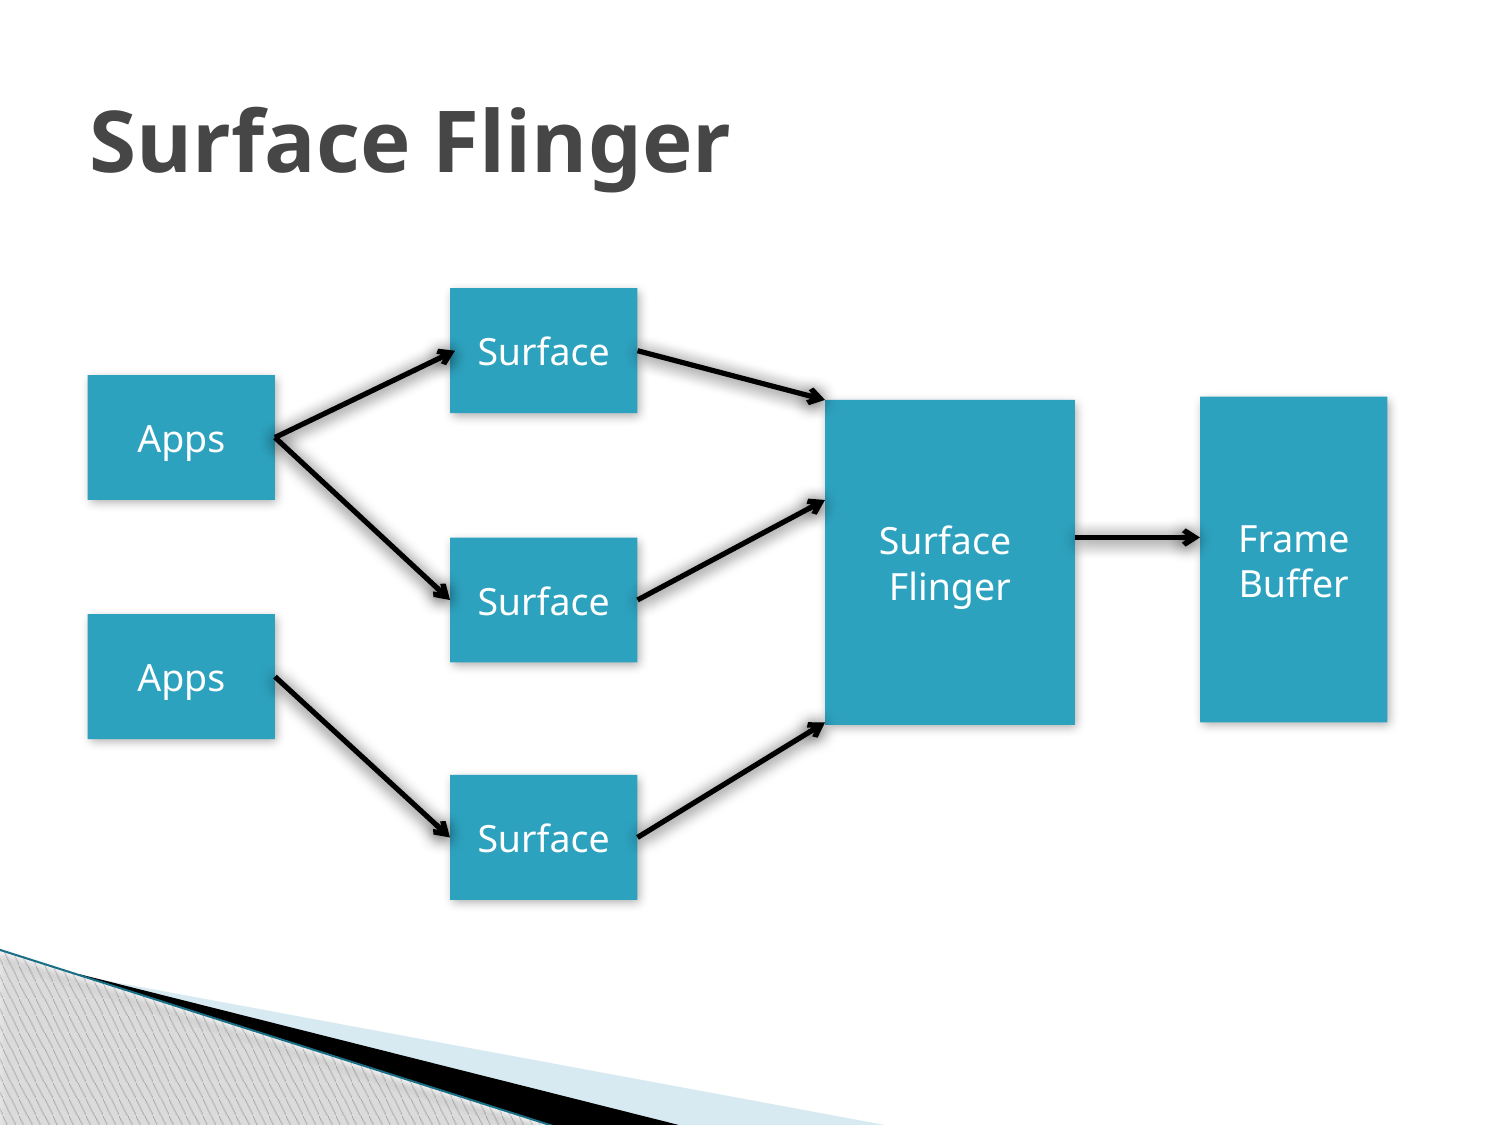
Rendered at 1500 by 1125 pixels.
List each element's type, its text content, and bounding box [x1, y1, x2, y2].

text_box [637, 350, 826, 401]
title Surface Flinger [75, 45, 1425, 233]
text_box Frame Buffer [1195, 392, 1392, 727]
text_box Apps [83, 370, 268, 504]
text_box Surface [445, 533, 642, 667]
text_box Apps [83, 610, 279, 744]
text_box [637, 499, 826, 601]
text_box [274, 676, 451, 838]
text_box Surface [445, 770, 642, 904]
text_box Surface [445, 284, 642, 418]
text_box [637, 722, 826, 838]
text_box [274, 350, 456, 438]
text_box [274, 437, 451, 601]
text_box Surface Flinger [820, 395, 1079, 729]
